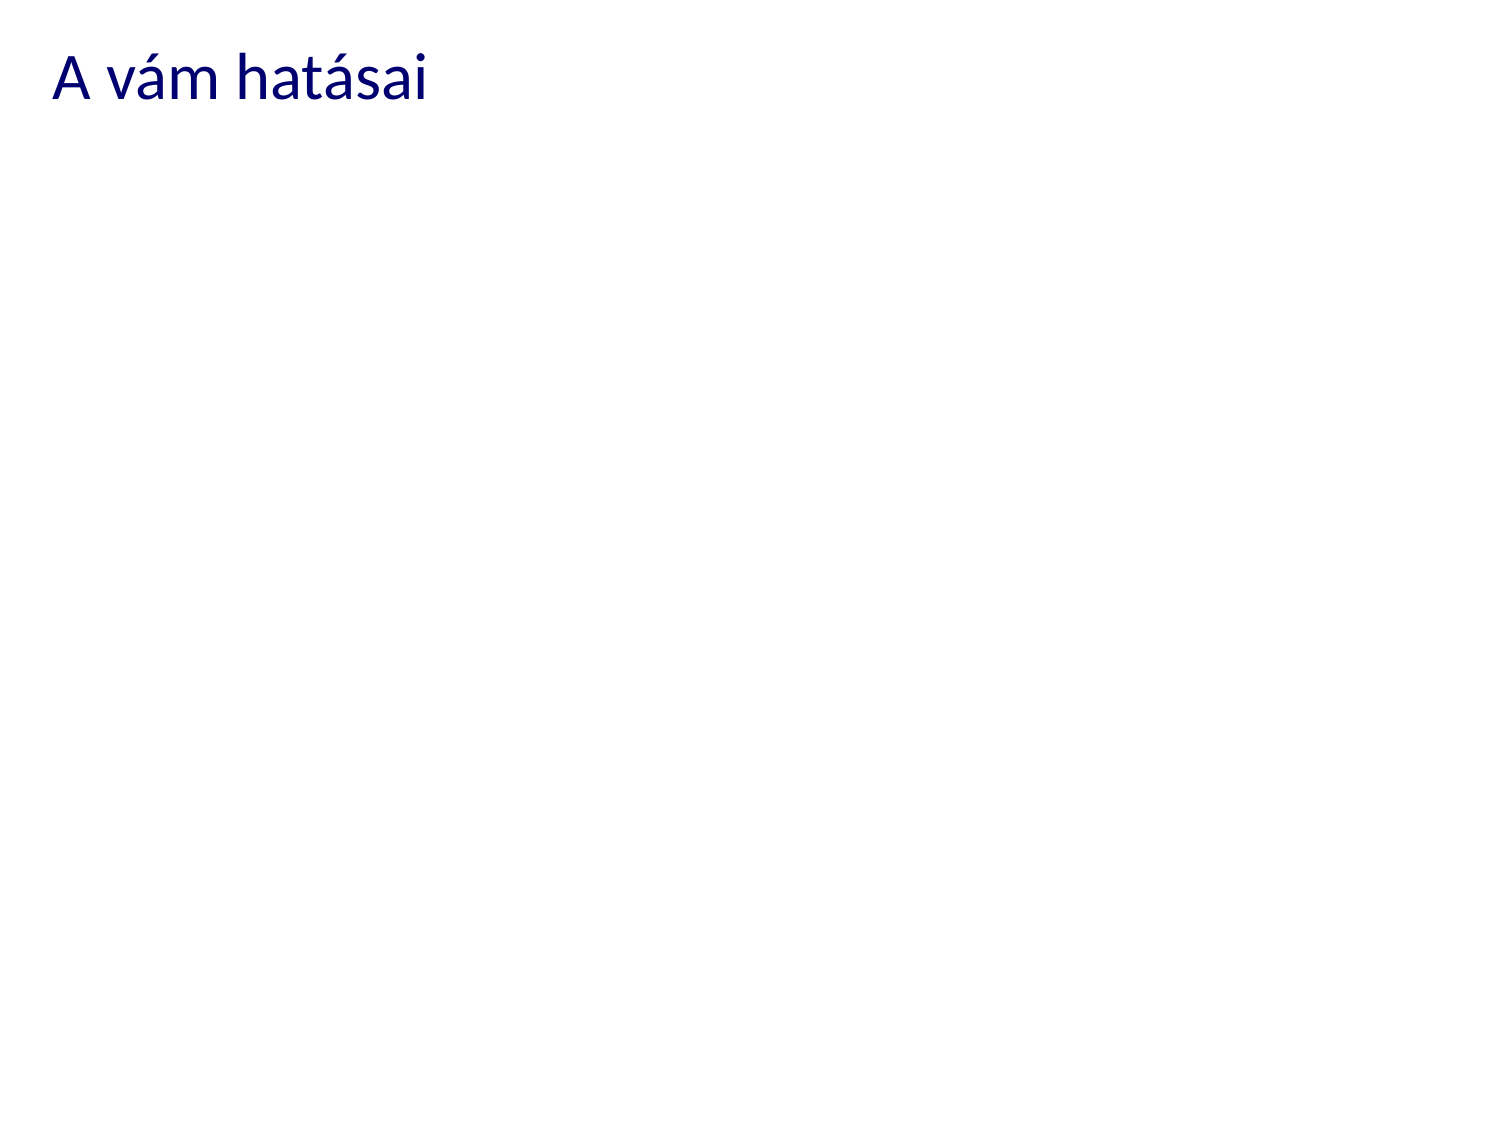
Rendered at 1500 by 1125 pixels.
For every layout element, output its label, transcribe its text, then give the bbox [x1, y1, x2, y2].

title A vám hatásai [37, 24, 1475, 150]
